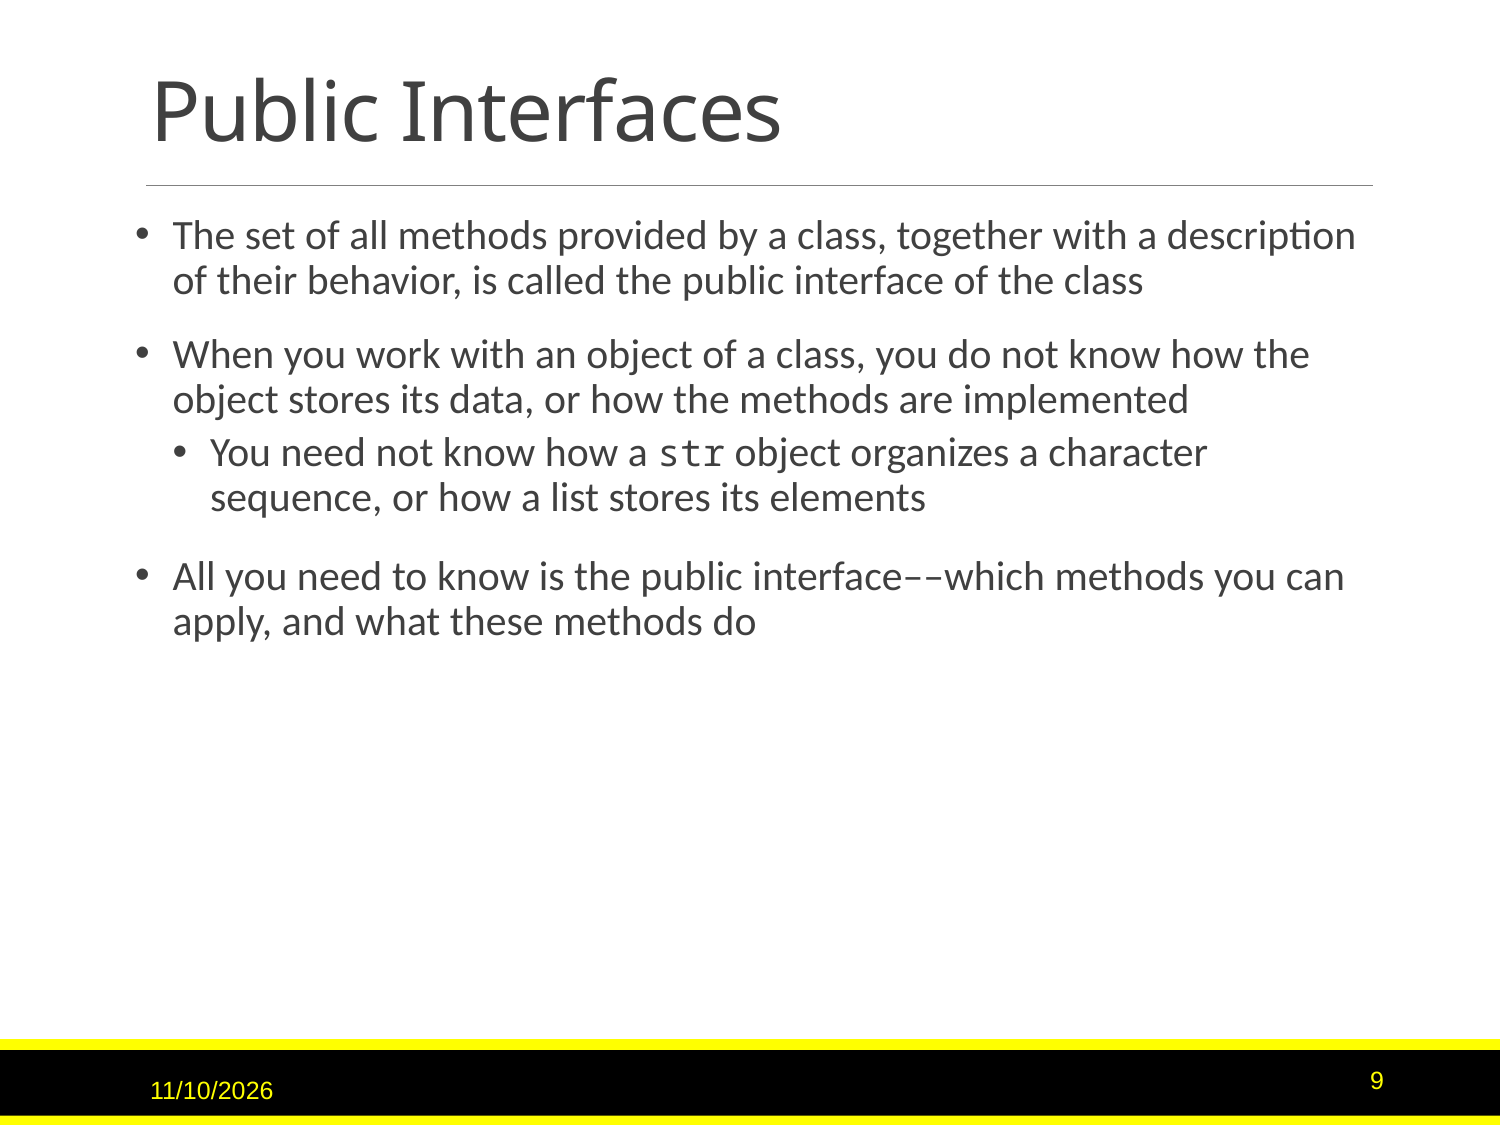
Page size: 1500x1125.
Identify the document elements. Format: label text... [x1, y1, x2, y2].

title Public Interfaces [135, 47, 1373, 167]
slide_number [135, 1059, 440, 1120]
list The set of all methods provided by a class, together with a description of their behavior, is called the public interface of the class When you work with an object of a class, you do not know how the object stores its data, or how the methods are implemented You need not know how a str object organizes a character sequence, or how a list stores its elements All you need to know is the public interface––which methods you can apply, and what these methods do [135, 205, 1373, 963]
